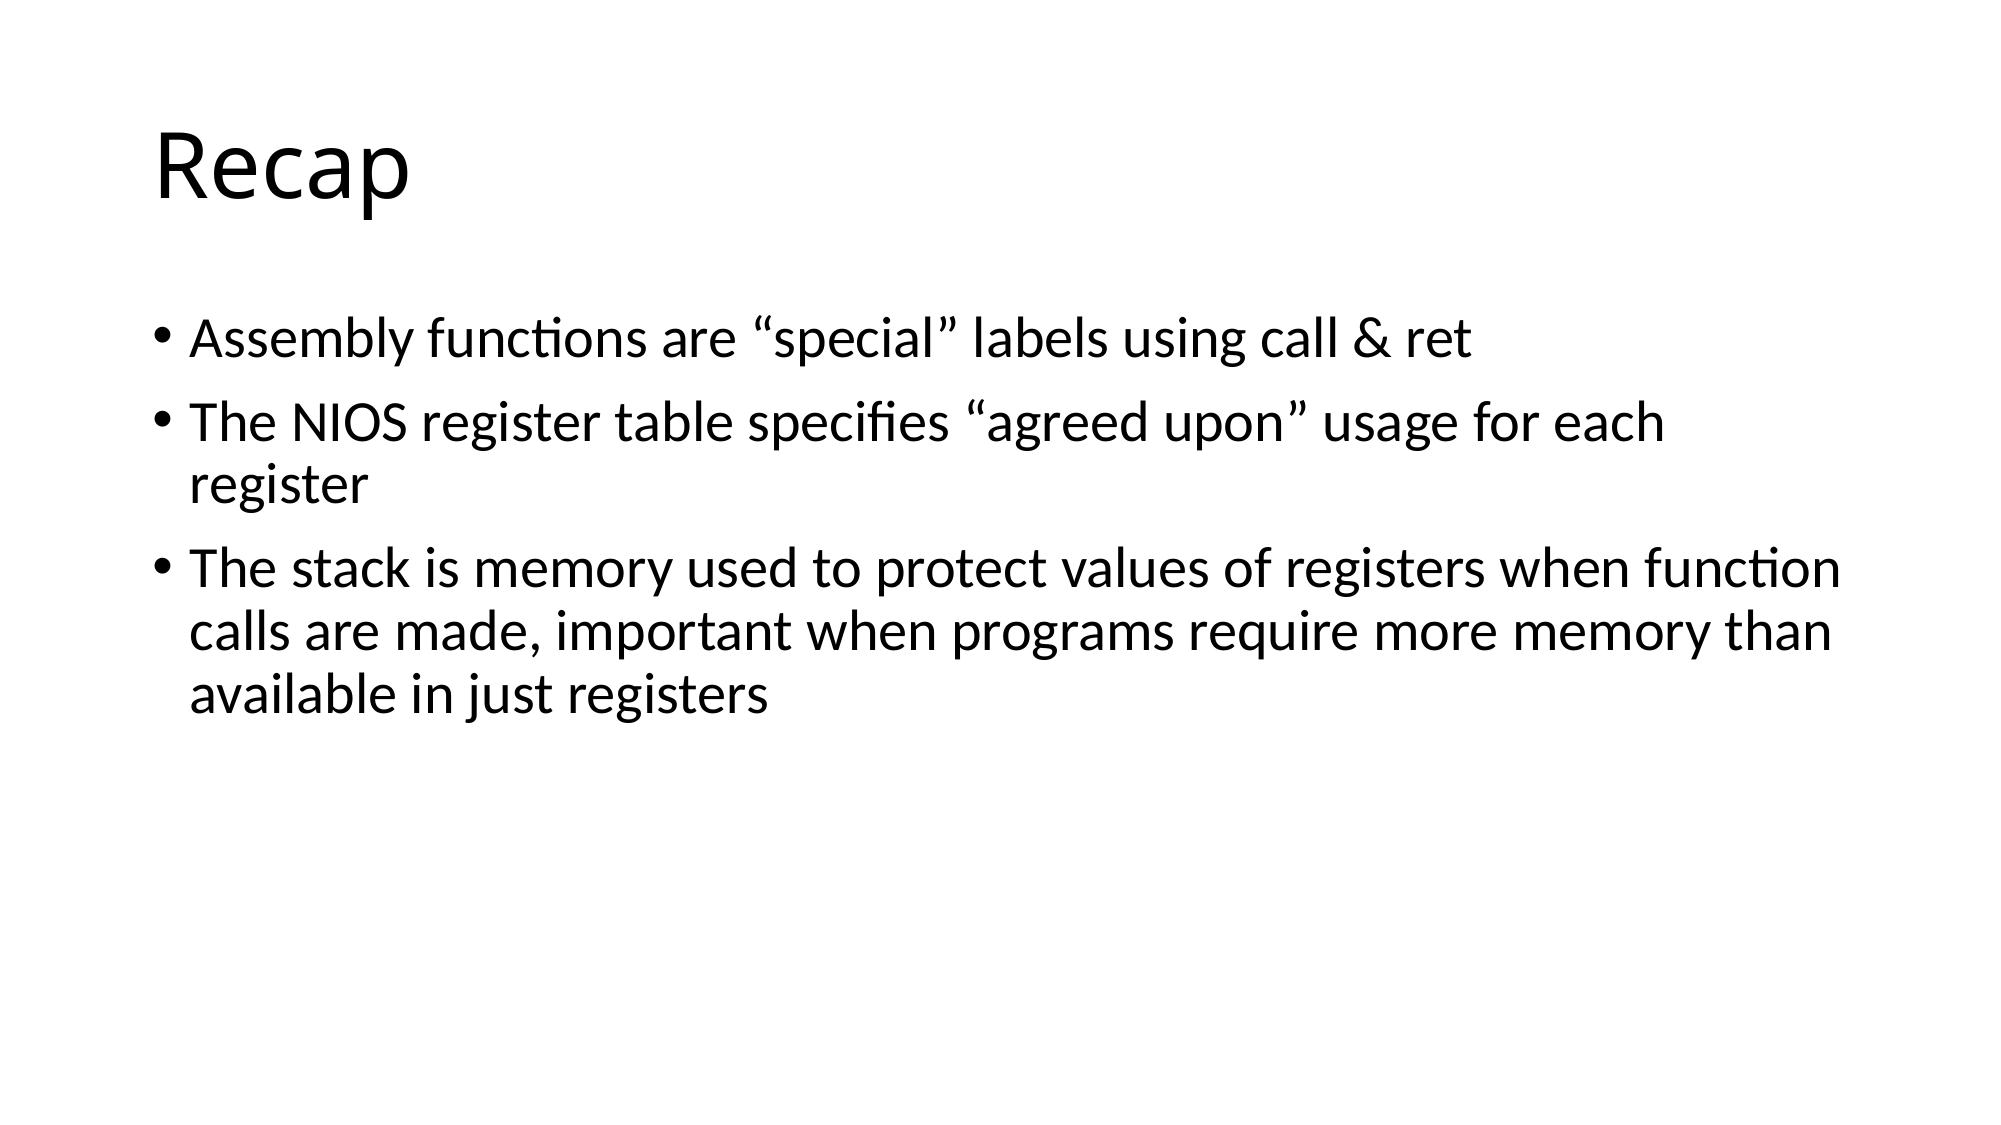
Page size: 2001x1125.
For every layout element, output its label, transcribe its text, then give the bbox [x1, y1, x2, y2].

list Assembly functions are “special” labels using call & ret The NIOS register table specifies “agreed upon” usage for each register The stack is memory used to protect values of registers when function calls are made, important when programs require more memory than available in just registers [137, 299, 1863, 1014]
title Recap [137, 59, 1863, 278]
